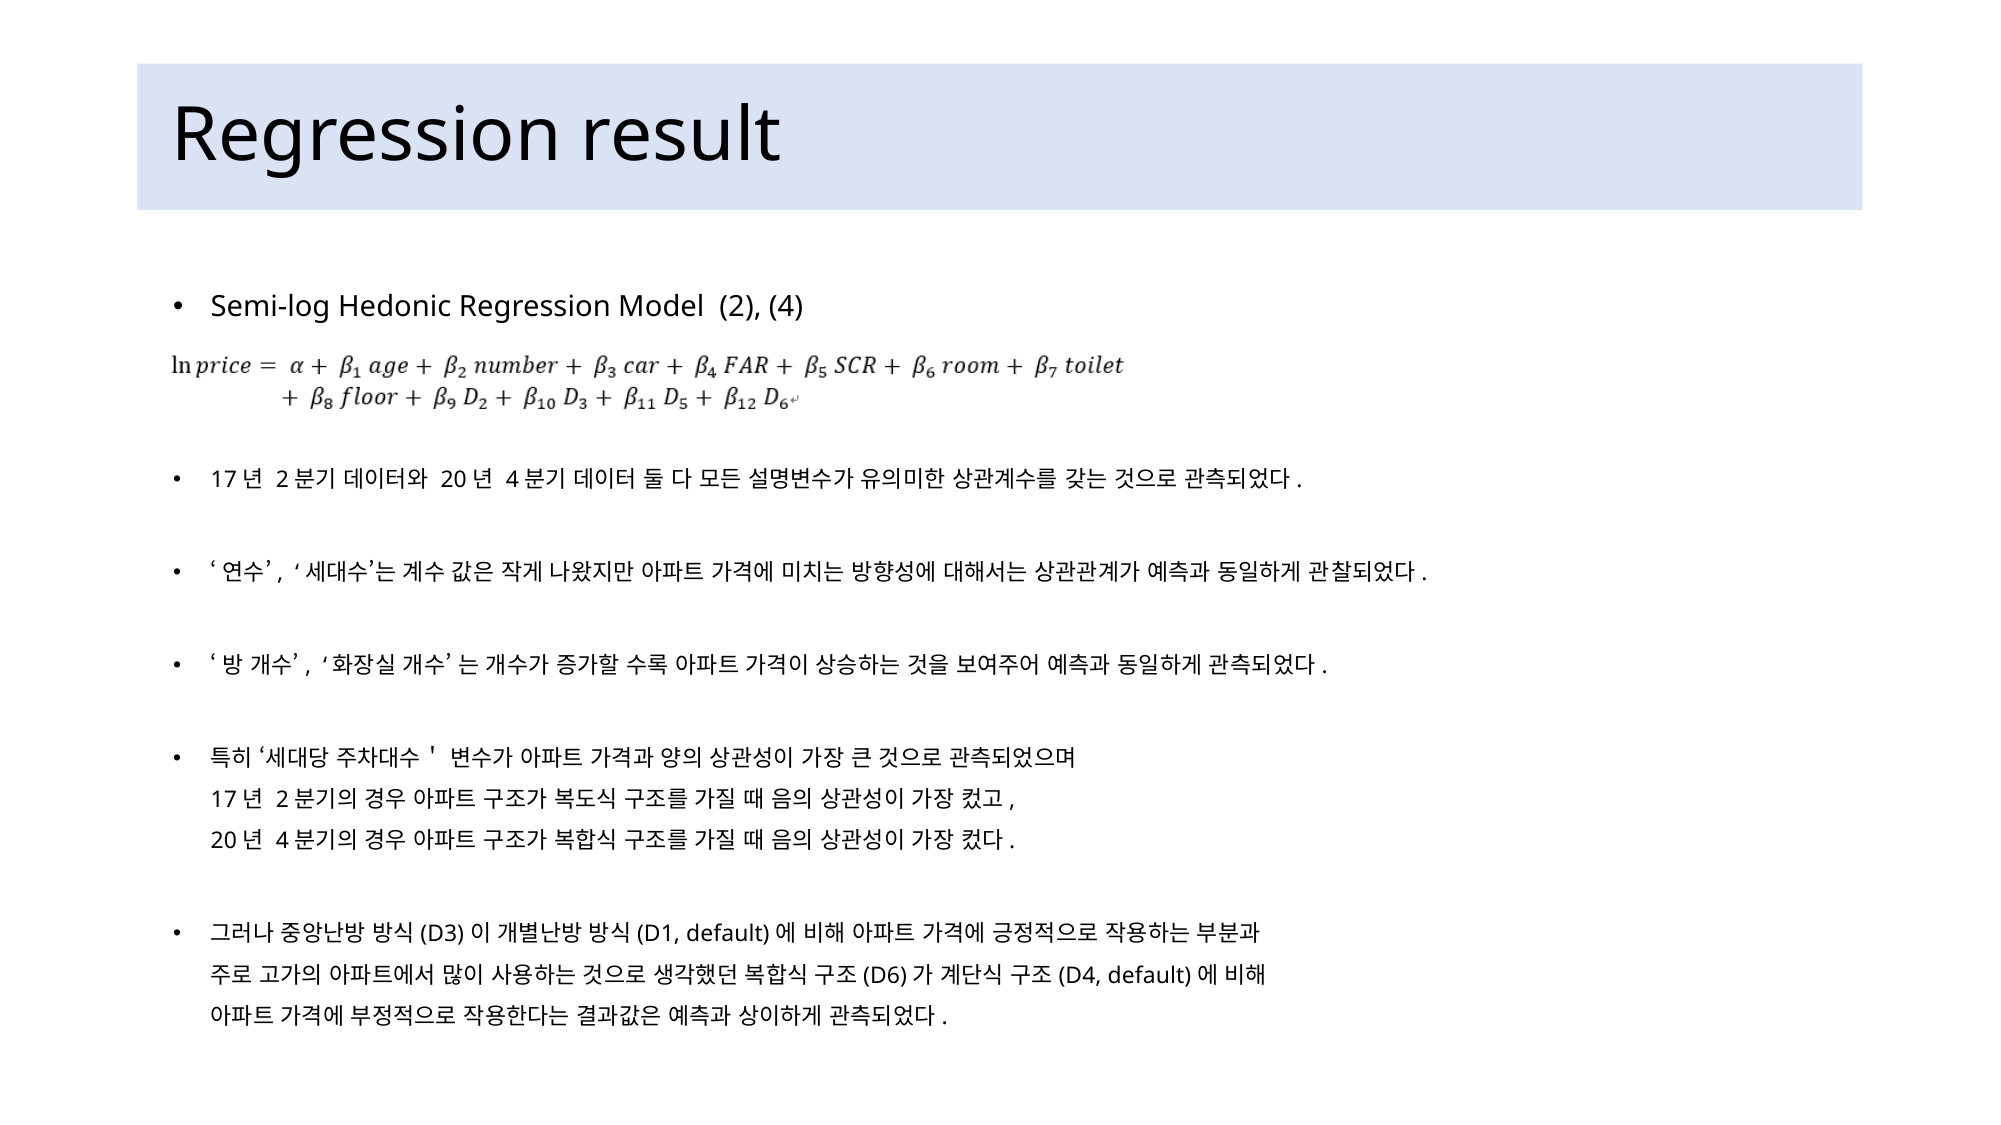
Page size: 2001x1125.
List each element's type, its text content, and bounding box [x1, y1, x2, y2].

title Regression result [137, 63, 1863, 210]
picture [166, 344, 1142, 423]
text_box Semi-log Hedonic Regression Model (2), (4) 17년 2분기 데이터와 20년 4분기 데이터 둘 다 모든 설명변수가 유의미한 상관계수를 갖는 것으로 관측되었다. ‘연수’, ‘세대수’는 계수 값은 작게 나왔지만 아파트 가격에 미치는 방향성에 대해서는 상관관계가 예측과 동일하게 관찰되었다. ‘방 개수’, ‘화장실 개수’ 는 개수가 증가할 수록 아파트 가격이 상승하는 것을 보여주어 예측과 동일하게 관측되었다. 특히 ‘세대당 주차대수＇ 변수가 아파트 가격과 양의 상관성이 가장 큰 것으로 관측되었으며 17년 2분기의 경우 아파트 구조가 복도식 구조를 가질 때 음의 상관성이 가장 컸고, 20년 4분기의 경우 아파트 구조가 복합식 구조를 가질 때 음의 상관성이 가장 컸다. 그러나 중앙난방 방식(D3)이 개별난방 방식(D1, default)에 비해 아파트 가격에 긍정적으로 작용하는 부분과 주로 고가의 아파트에서 많이 사용하는 것으로 생각했던 복합식 구조(D6)가 계단식 구조(D4, default)에 비해 아파트 가격에 부정적으로 작용한다는 결과값은 예측과 상이하게 관측되었다. [83, 262, 1852, 1111]
